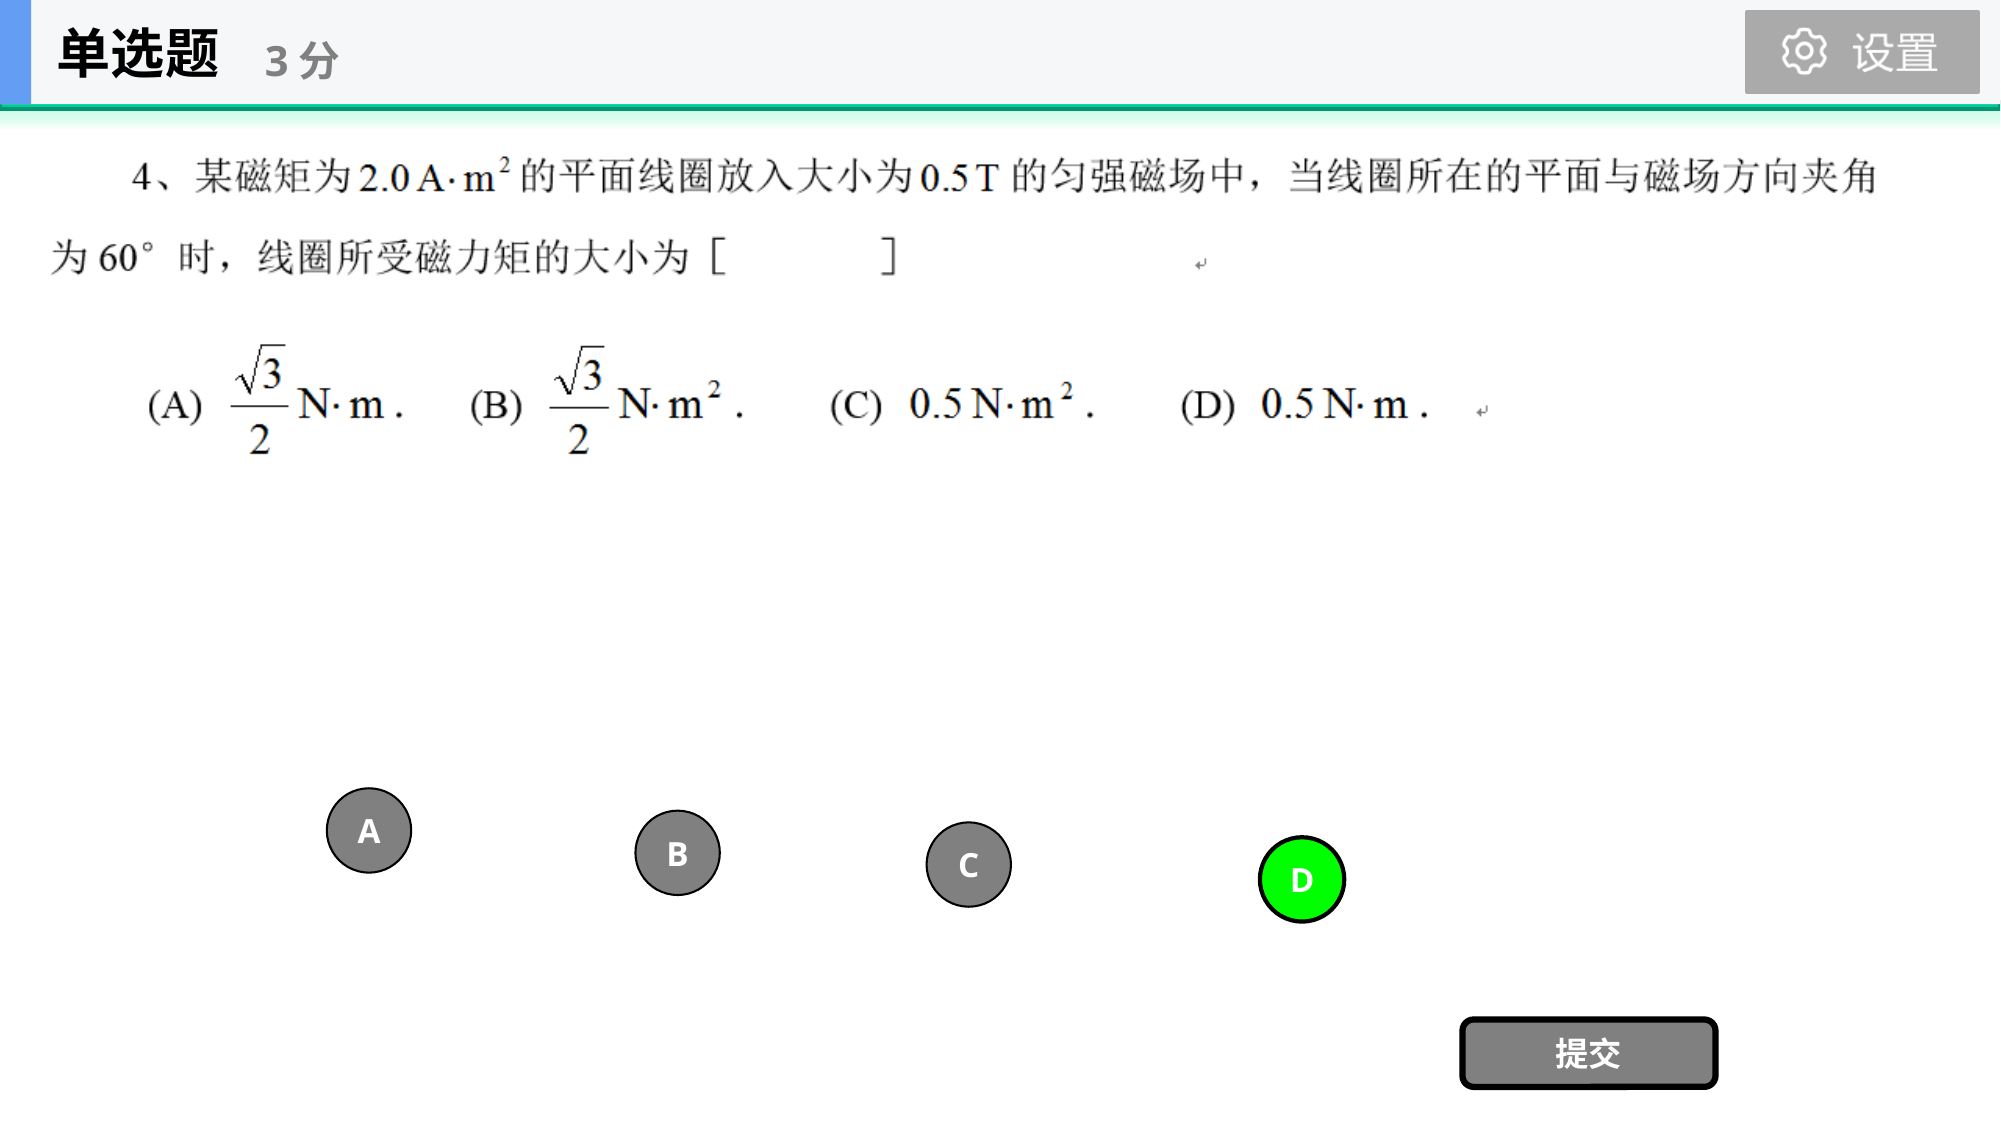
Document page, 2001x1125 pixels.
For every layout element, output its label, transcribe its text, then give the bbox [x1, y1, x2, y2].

text_box A [324, 786, 414, 875]
picture [1745, 10, 1980, 94]
text_box B [633, 808, 722, 898]
text_box D [1257, 835, 1347, 924]
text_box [0, 0, 2000, 105]
picture [23, 134, 1999, 462]
text_box C [924, 820, 1014, 909]
text_box 提交 [1460, 1017, 1718, 1090]
